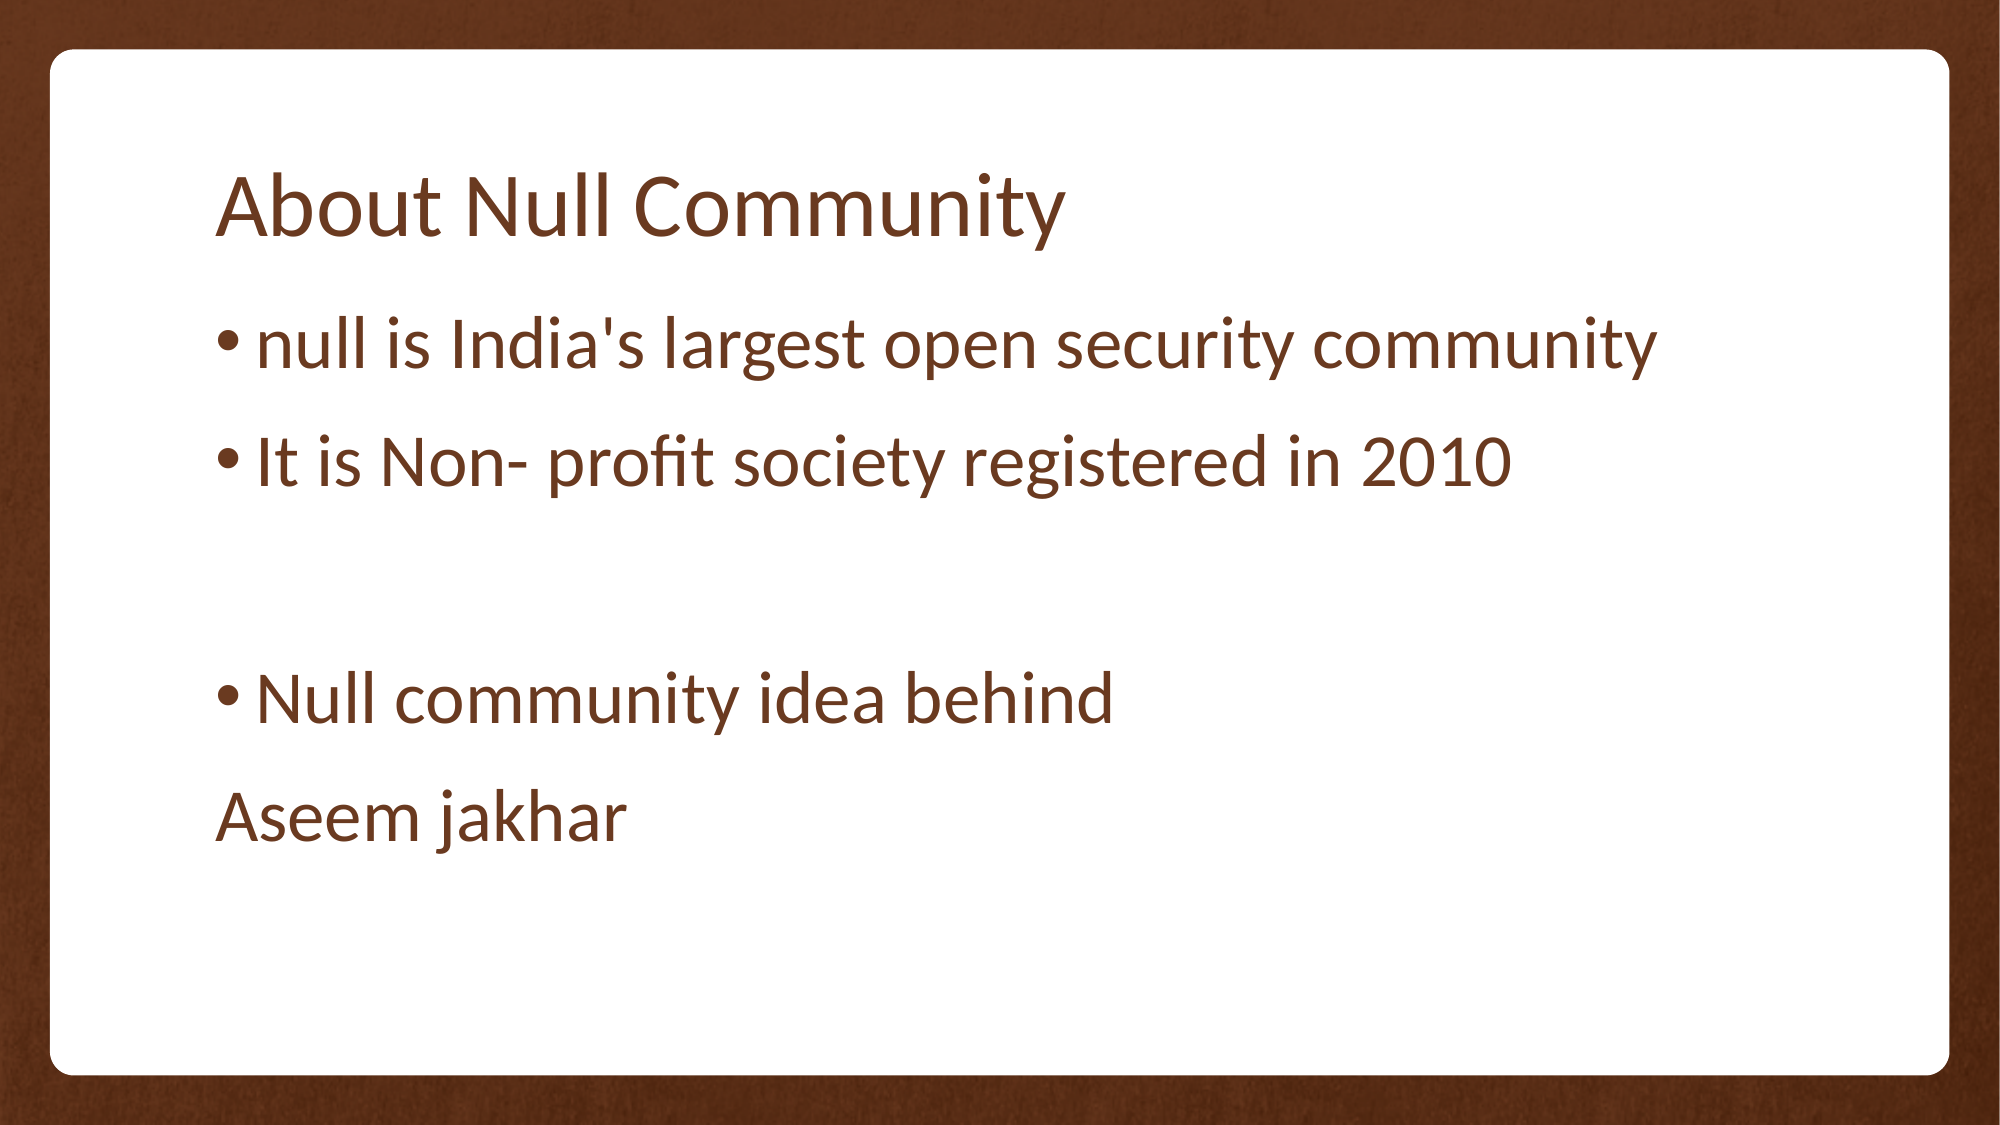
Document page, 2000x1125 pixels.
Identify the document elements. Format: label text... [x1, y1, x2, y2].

list null is India's largest open security community It is Non- profit society registered in 2010 Null community idea behind Aseem jakhar [199, 295, 1800, 996]
title About Null Community [199, 70, 1800, 263]
